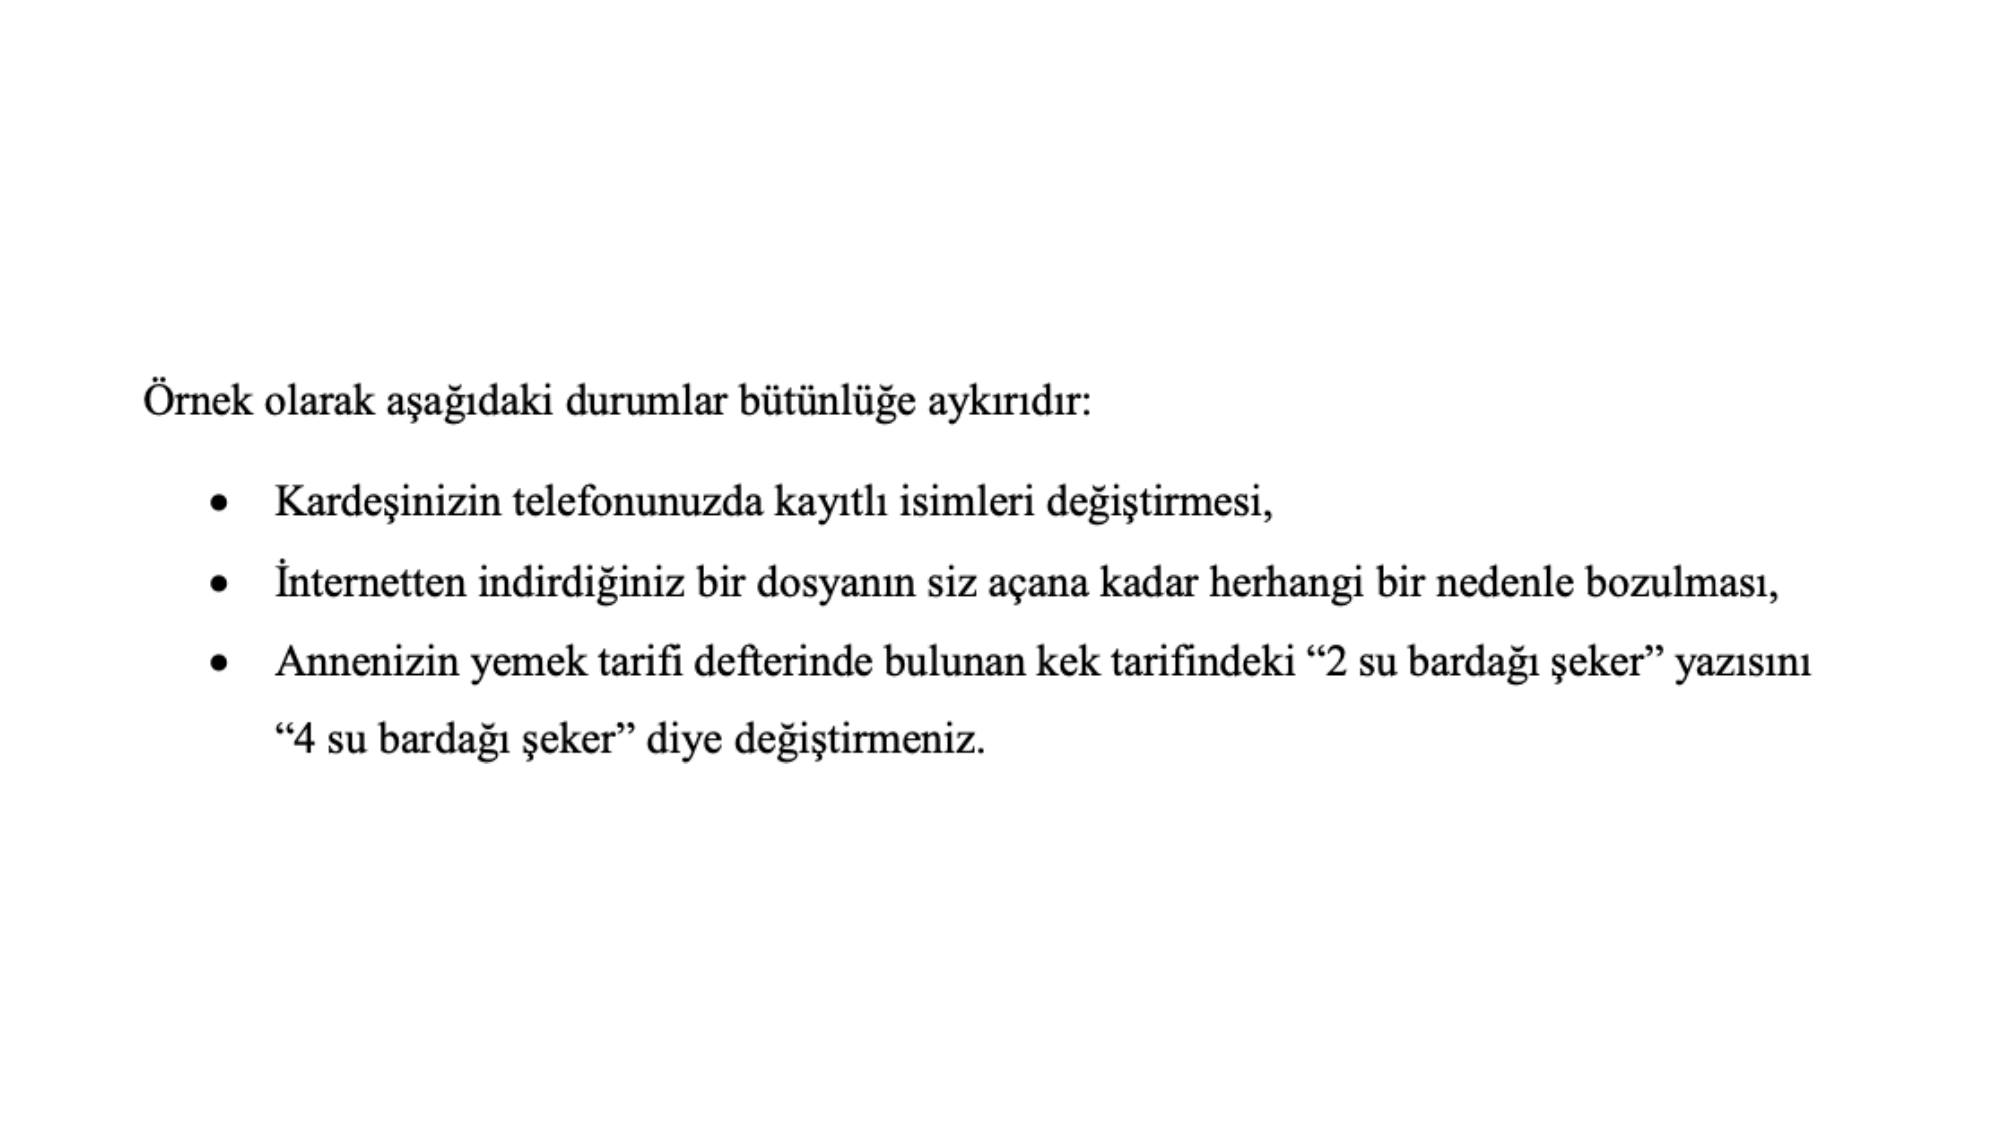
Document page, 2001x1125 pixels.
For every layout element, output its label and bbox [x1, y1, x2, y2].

list [105, 361, 1895, 764]
